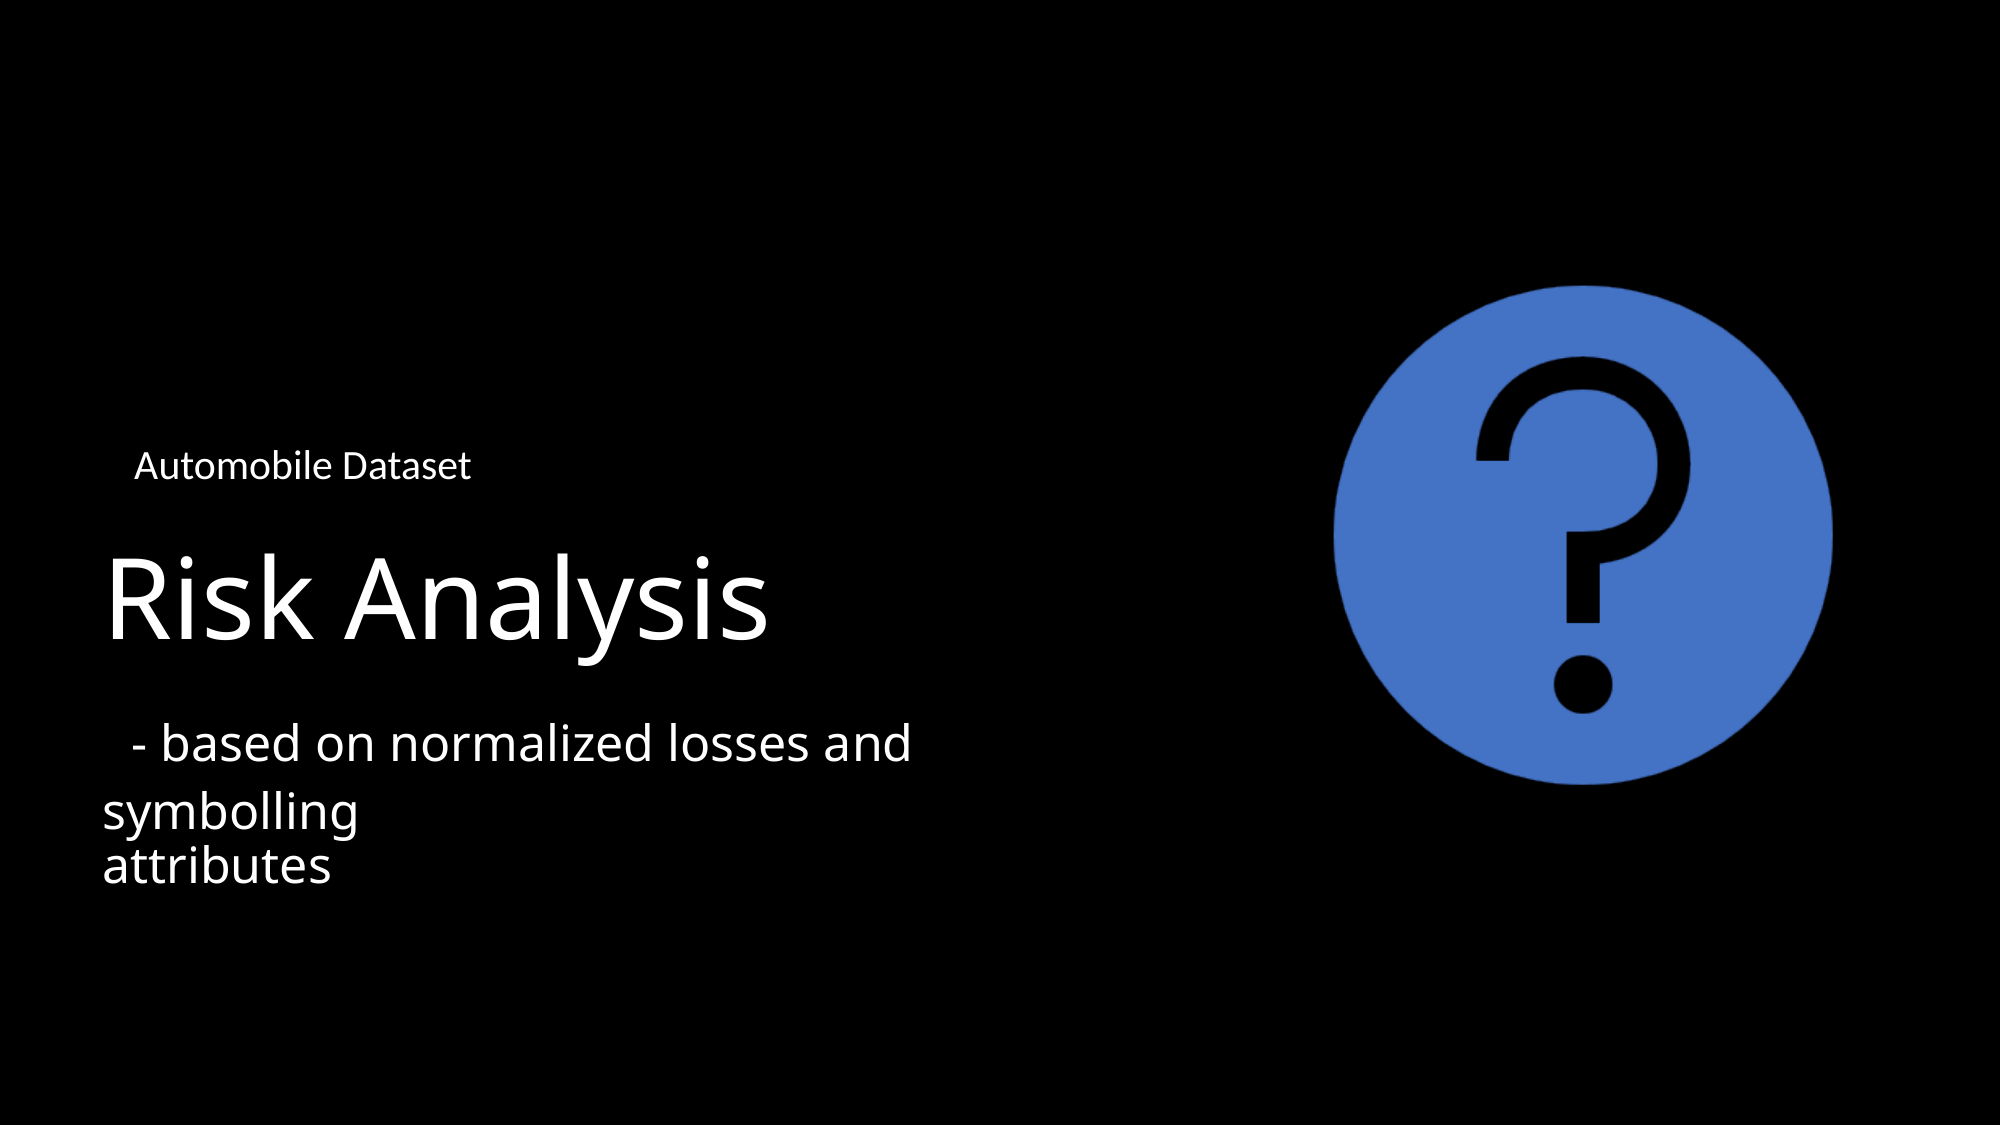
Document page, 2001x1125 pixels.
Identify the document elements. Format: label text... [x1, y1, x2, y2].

subtitle Automobile Dataset [119, 306, 803, 497]
title Risk Analysis - based on normalized losses and symbolling attributes [87, 535, 1045, 971]
picture [1272, 224, 1895, 847]
